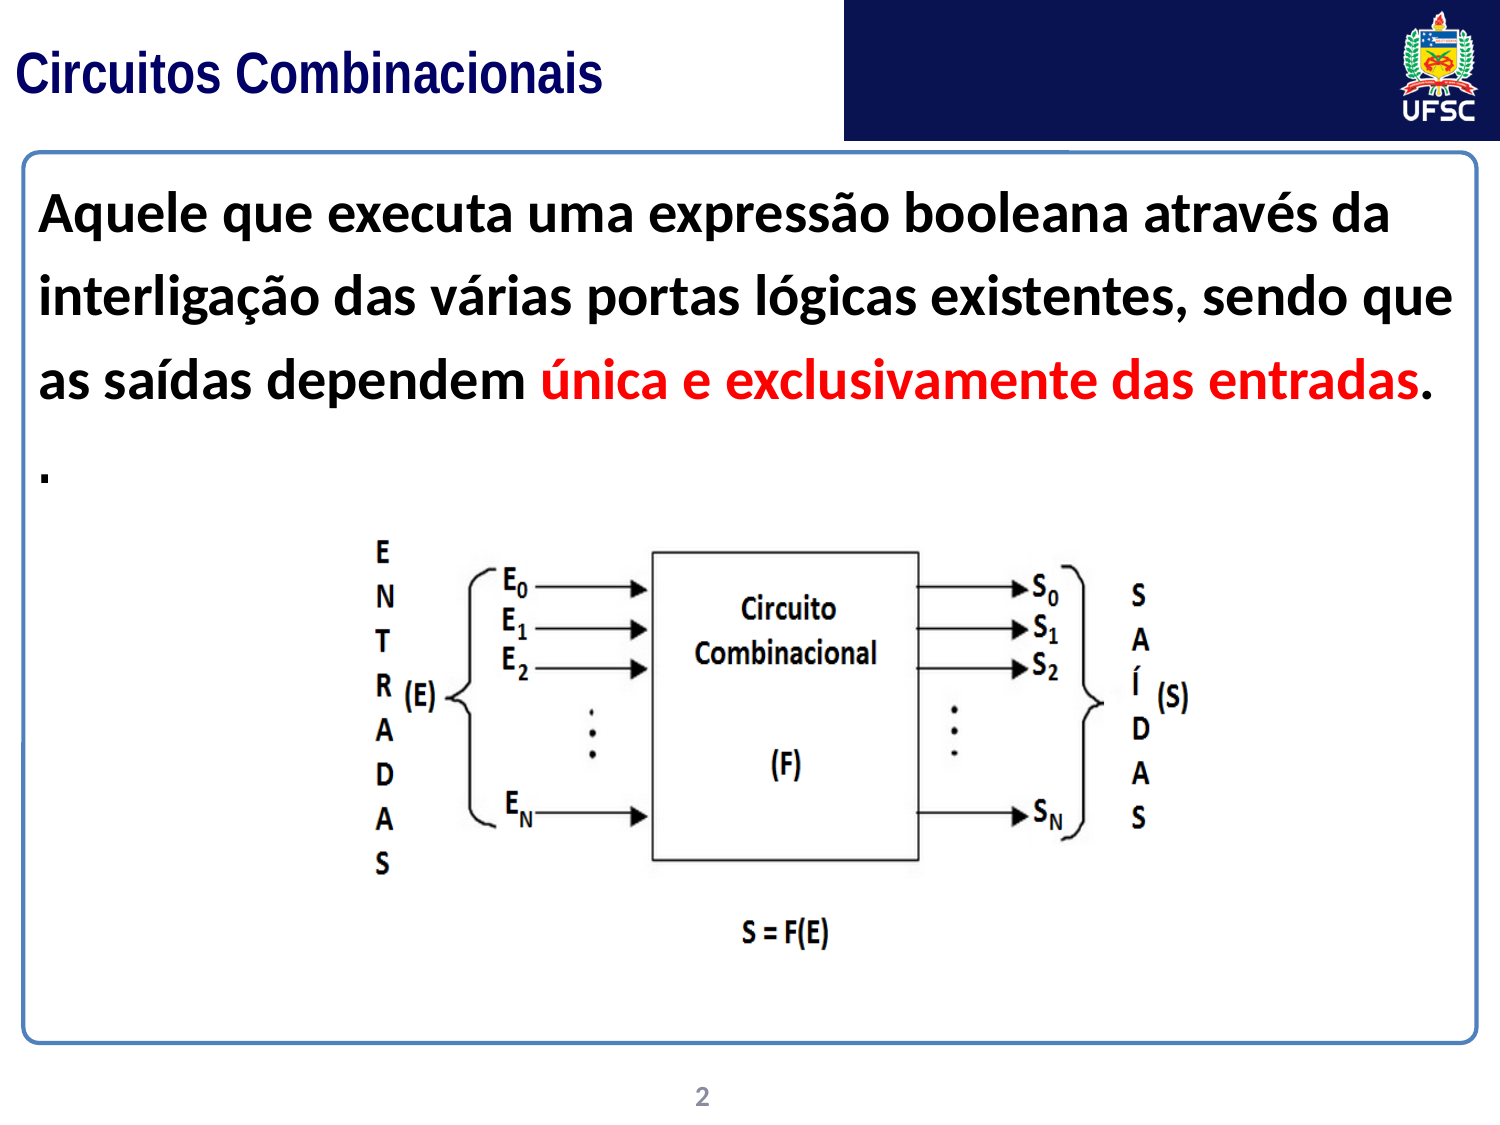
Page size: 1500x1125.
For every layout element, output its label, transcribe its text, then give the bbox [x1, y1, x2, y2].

title Circuitos Combinacionais [0, 0, 844, 141]
picture [844, 0, 1500, 141]
slide_number 2 [527, 1065, 878, 1125]
picture [339, 511, 1200, 1000]
list Aquele que executa uma expressão booleana através da interligação das várias portas lógicas existentes, sendo que as saídas dependem única e exclusivamente das entradas. . [23, 152, 1477, 1032]
